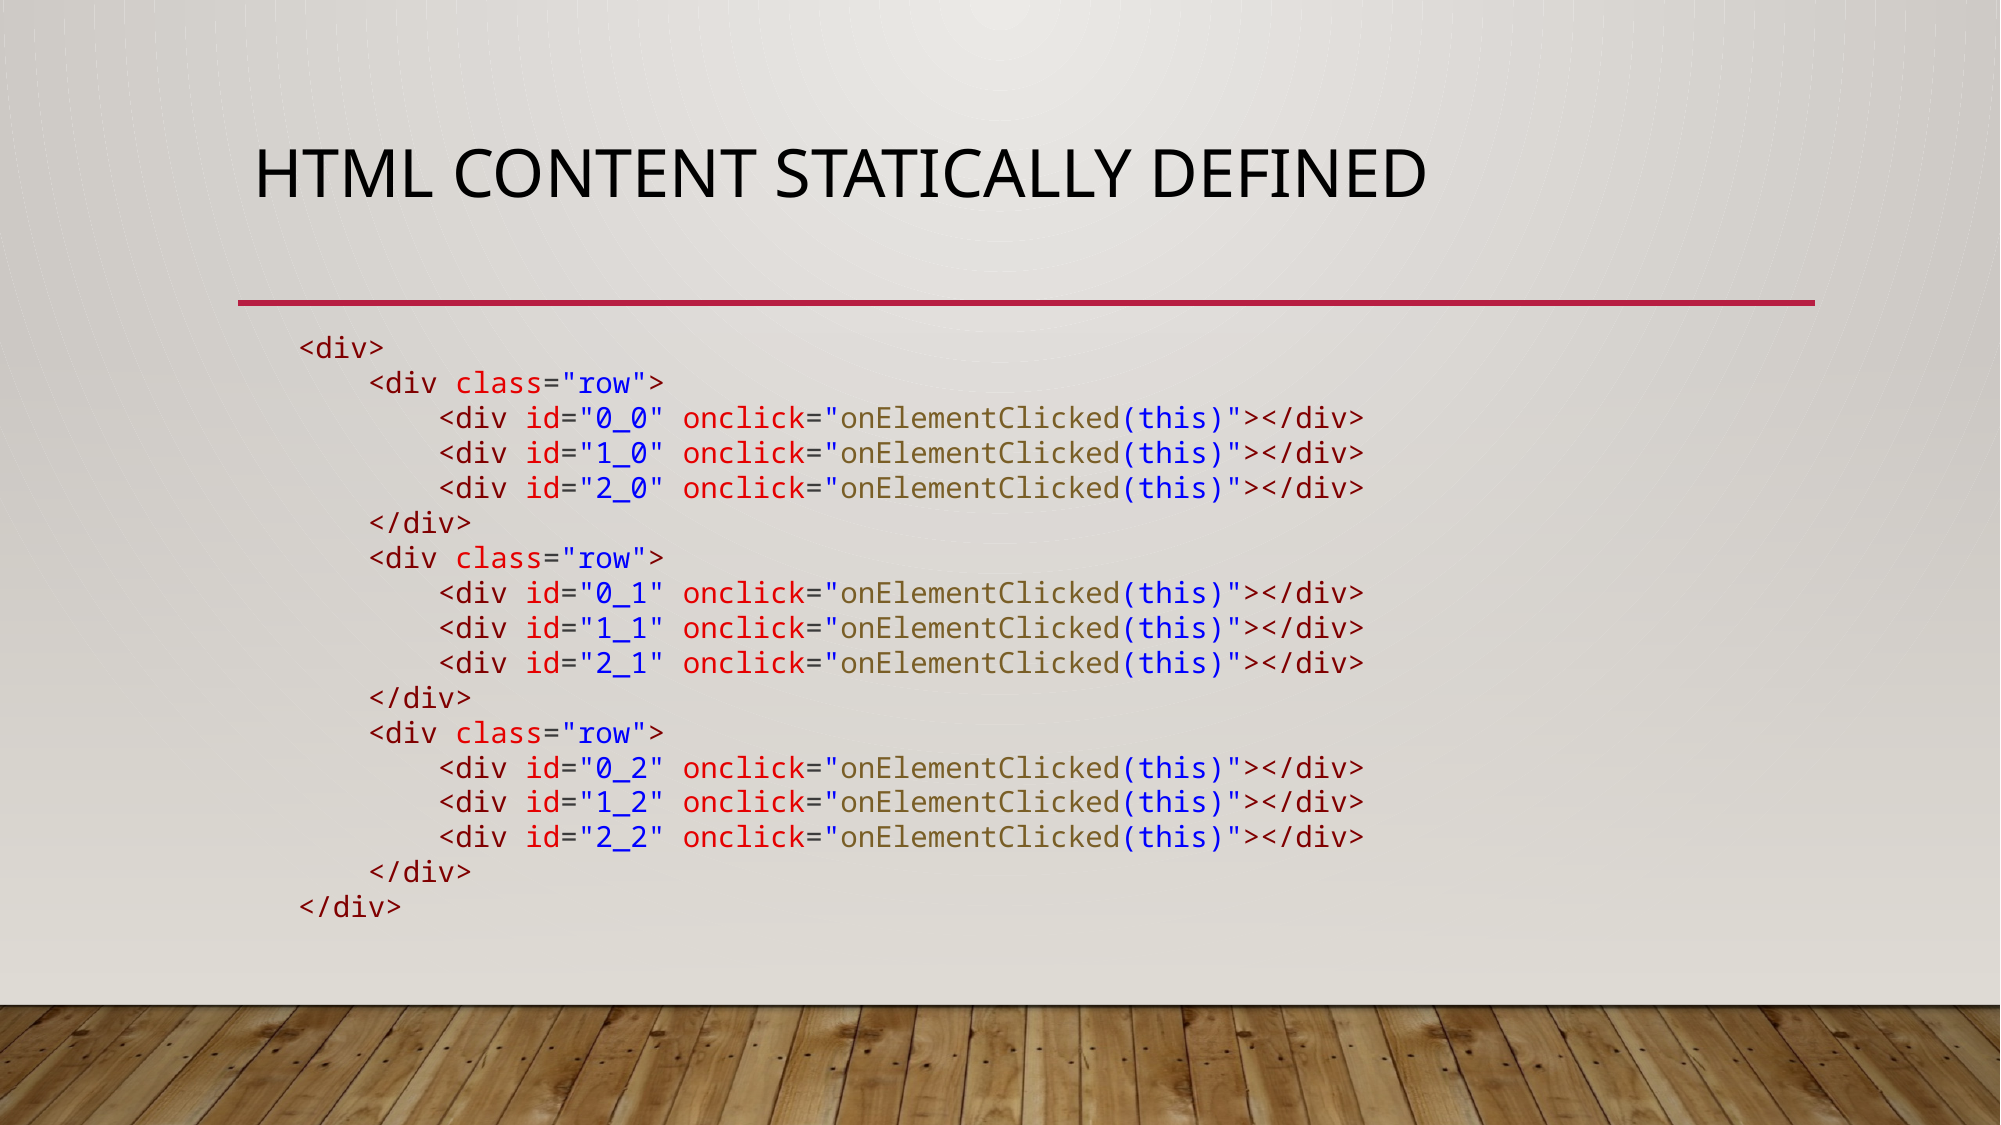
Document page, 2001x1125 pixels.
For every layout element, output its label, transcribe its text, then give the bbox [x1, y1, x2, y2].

title HTML content statically defined [238, 131, 1814, 305]
text_box <div> <div class="row"> <div id="0_0" onclick="onElementClicked(this)"></div> <div id="1_0" onclick="onElementClicked(this)"></div> <div id="2_0" onclick="onElementClicked(this)"></div> </div> <div class="row"> <div id="0_1" onclick="onElementClicked(this)"></div> <div id="1_1" onclick="onElementClicked(this)"></div> <div id="2_1" onclick="onElementClicked(this)"></div> </div> <div class="row"> <div id="0_2" onclick="onElementClicked(this)"></div> <div id="1_2" onclick="onElementClicked(this)"></div> <div id="2_2" onclick="onElementClicked(this)"></div> </div> </div> [213, 321, 1450, 932]
picture [0, 1005, 2000, 1125]
